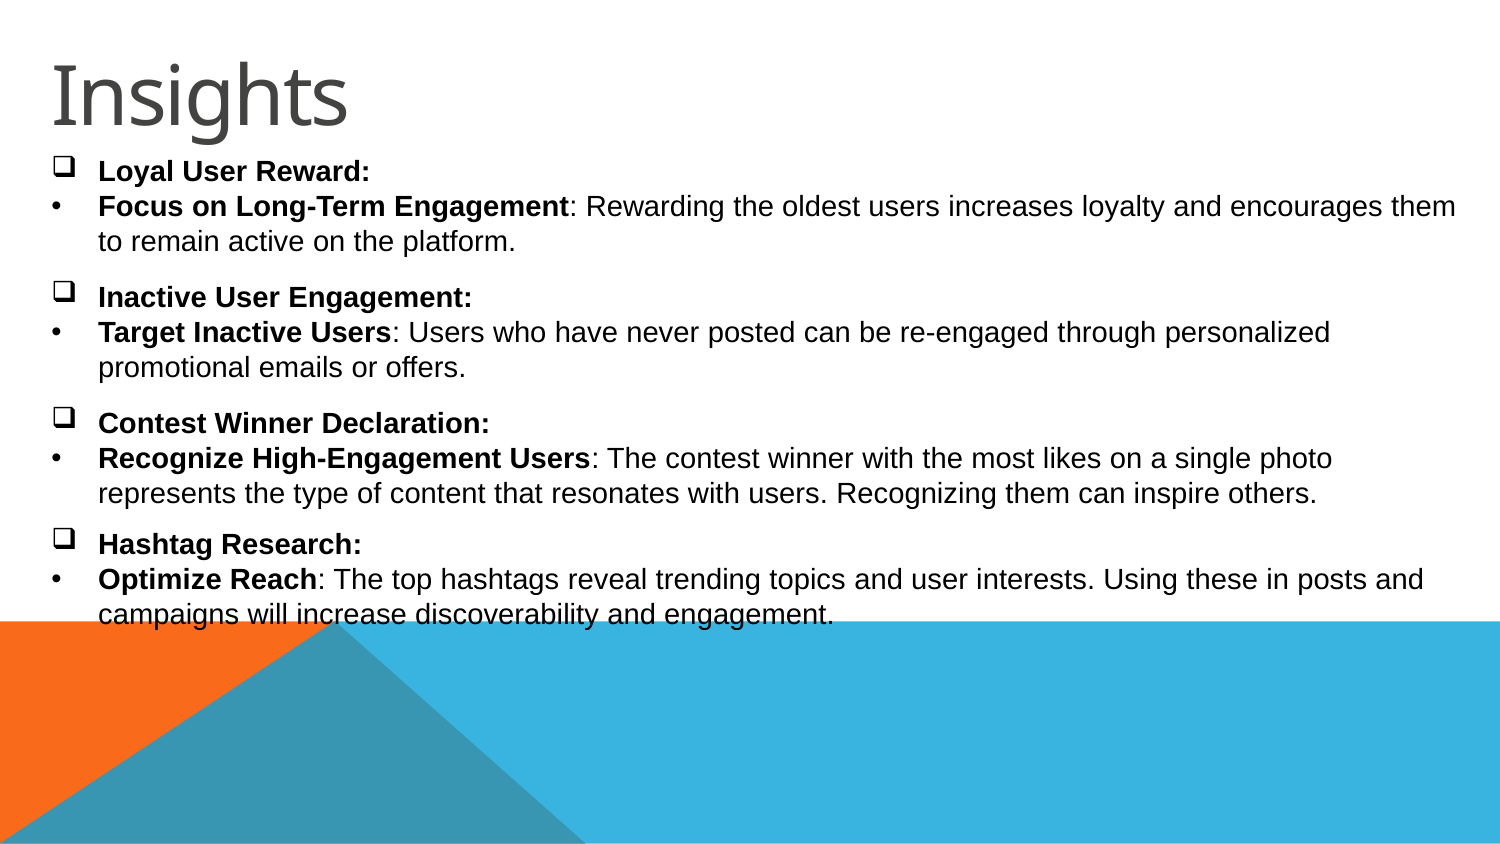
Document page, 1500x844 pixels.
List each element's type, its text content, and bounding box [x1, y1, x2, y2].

text_box Contest Winner Declaration: Recognize High-Engagement Users: The contest winner with the most likes on a single photo represents the type of content that resonates with users. Recognizing them can inspire others. [36, 397, 1478, 517]
text_box Inactive User Engagement: Target Inactive Users: Users who have never posted can be re-engaged through personalized promotional emails or offers. [36, 271, 1478, 391]
text_box Hashtag Research: Optimize Reach: The top hashtags reveal trending topics and user interests. Using these in posts and campaigns will increase discoverability and engagement. [36, 518, 1491, 638]
text_box Loyal User Reward: Focus on Long-Term Engagement: Rewarding the oldest users increases loyalty and encourages them to remain active on the platform. [36, 145, 1478, 265]
text_box Insights [36, 31, 1386, 145]
